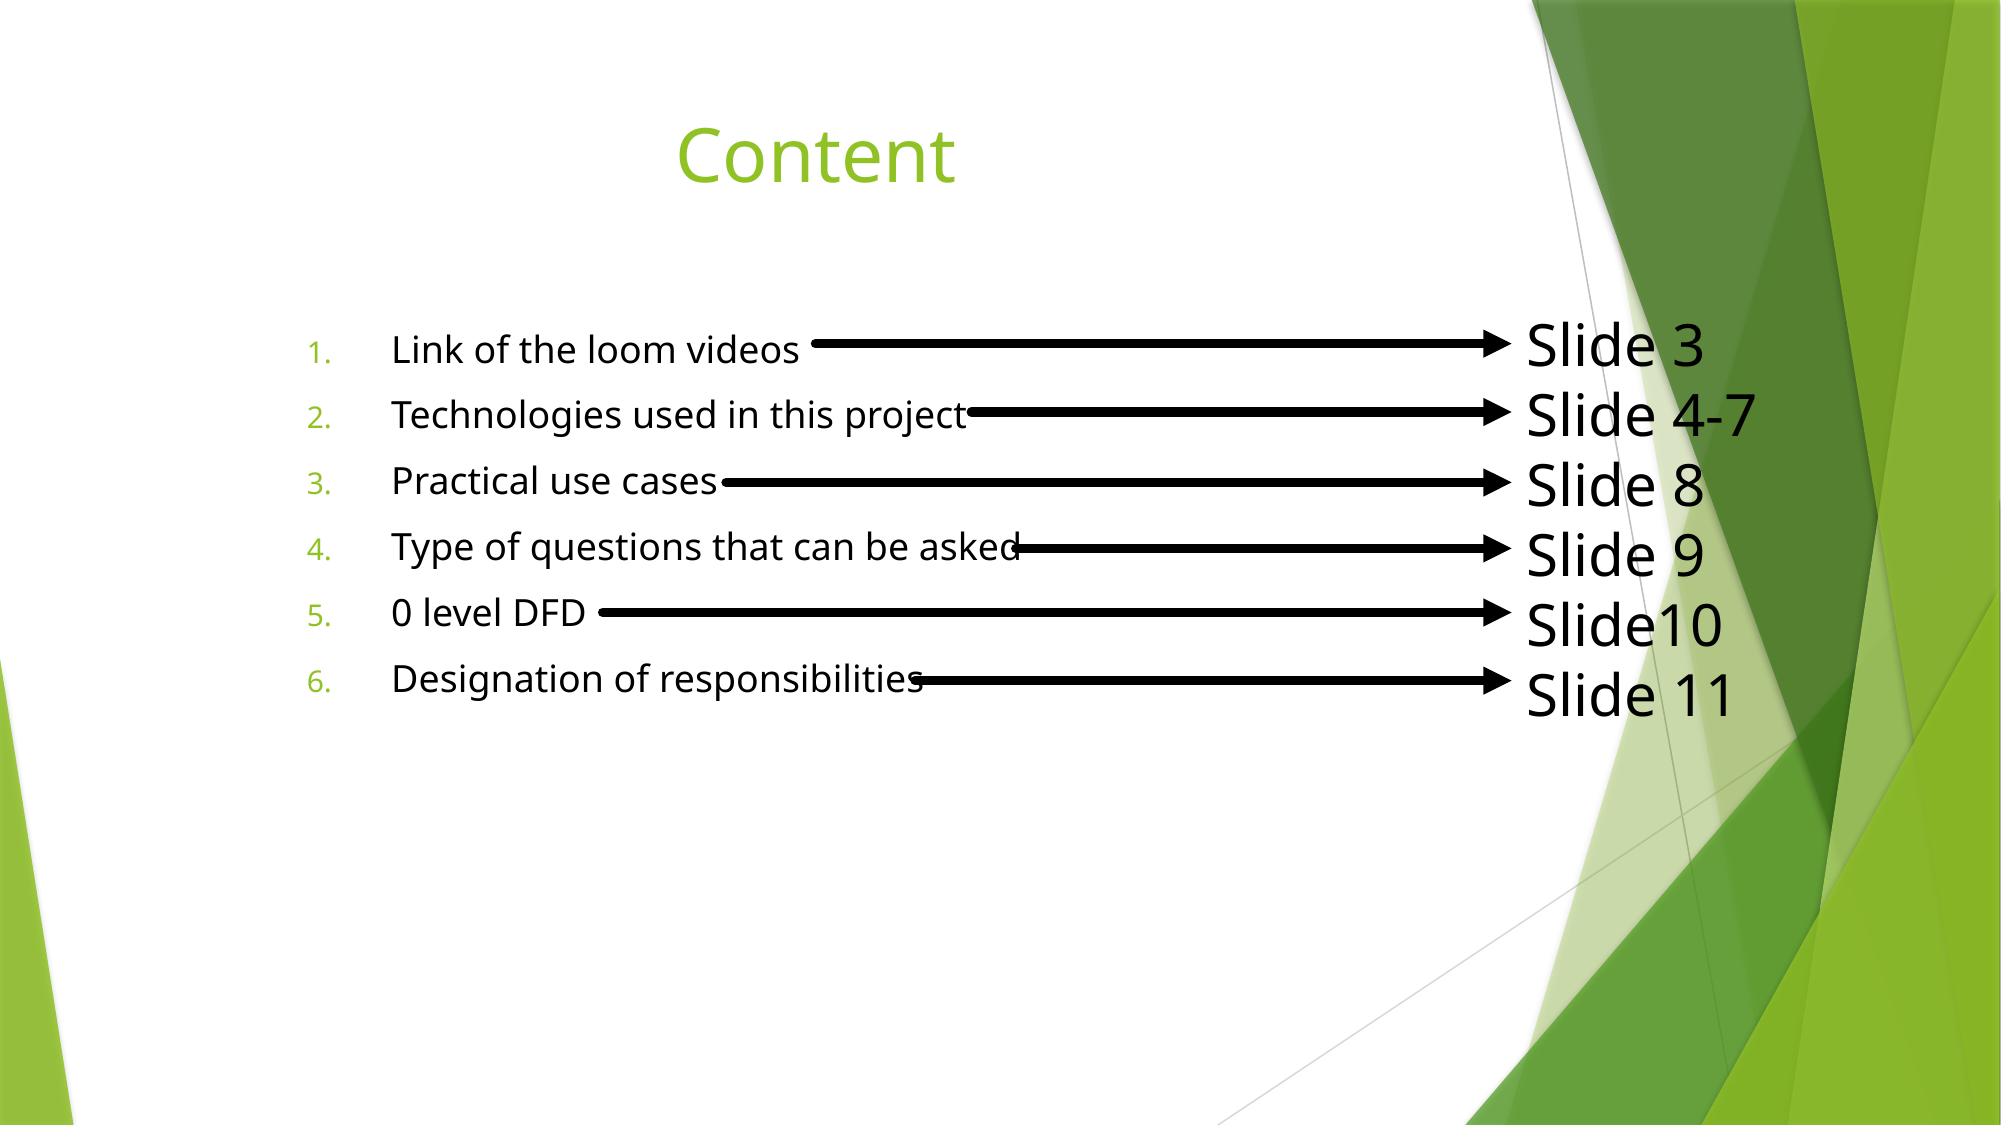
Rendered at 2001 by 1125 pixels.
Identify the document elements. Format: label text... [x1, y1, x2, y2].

title Content [111, 99, 1522, 317]
list Link of the loom videos Technologies used in this project Practical use cases Type of questions that can be asked 0 level DFD Designation of responsibilities [291, 318, 1331, 1032]
text_box Slide 3 Slide 4-7 Slide 8 Slide 9 Slide10 Slide 11 [1511, 301, 1961, 736]
